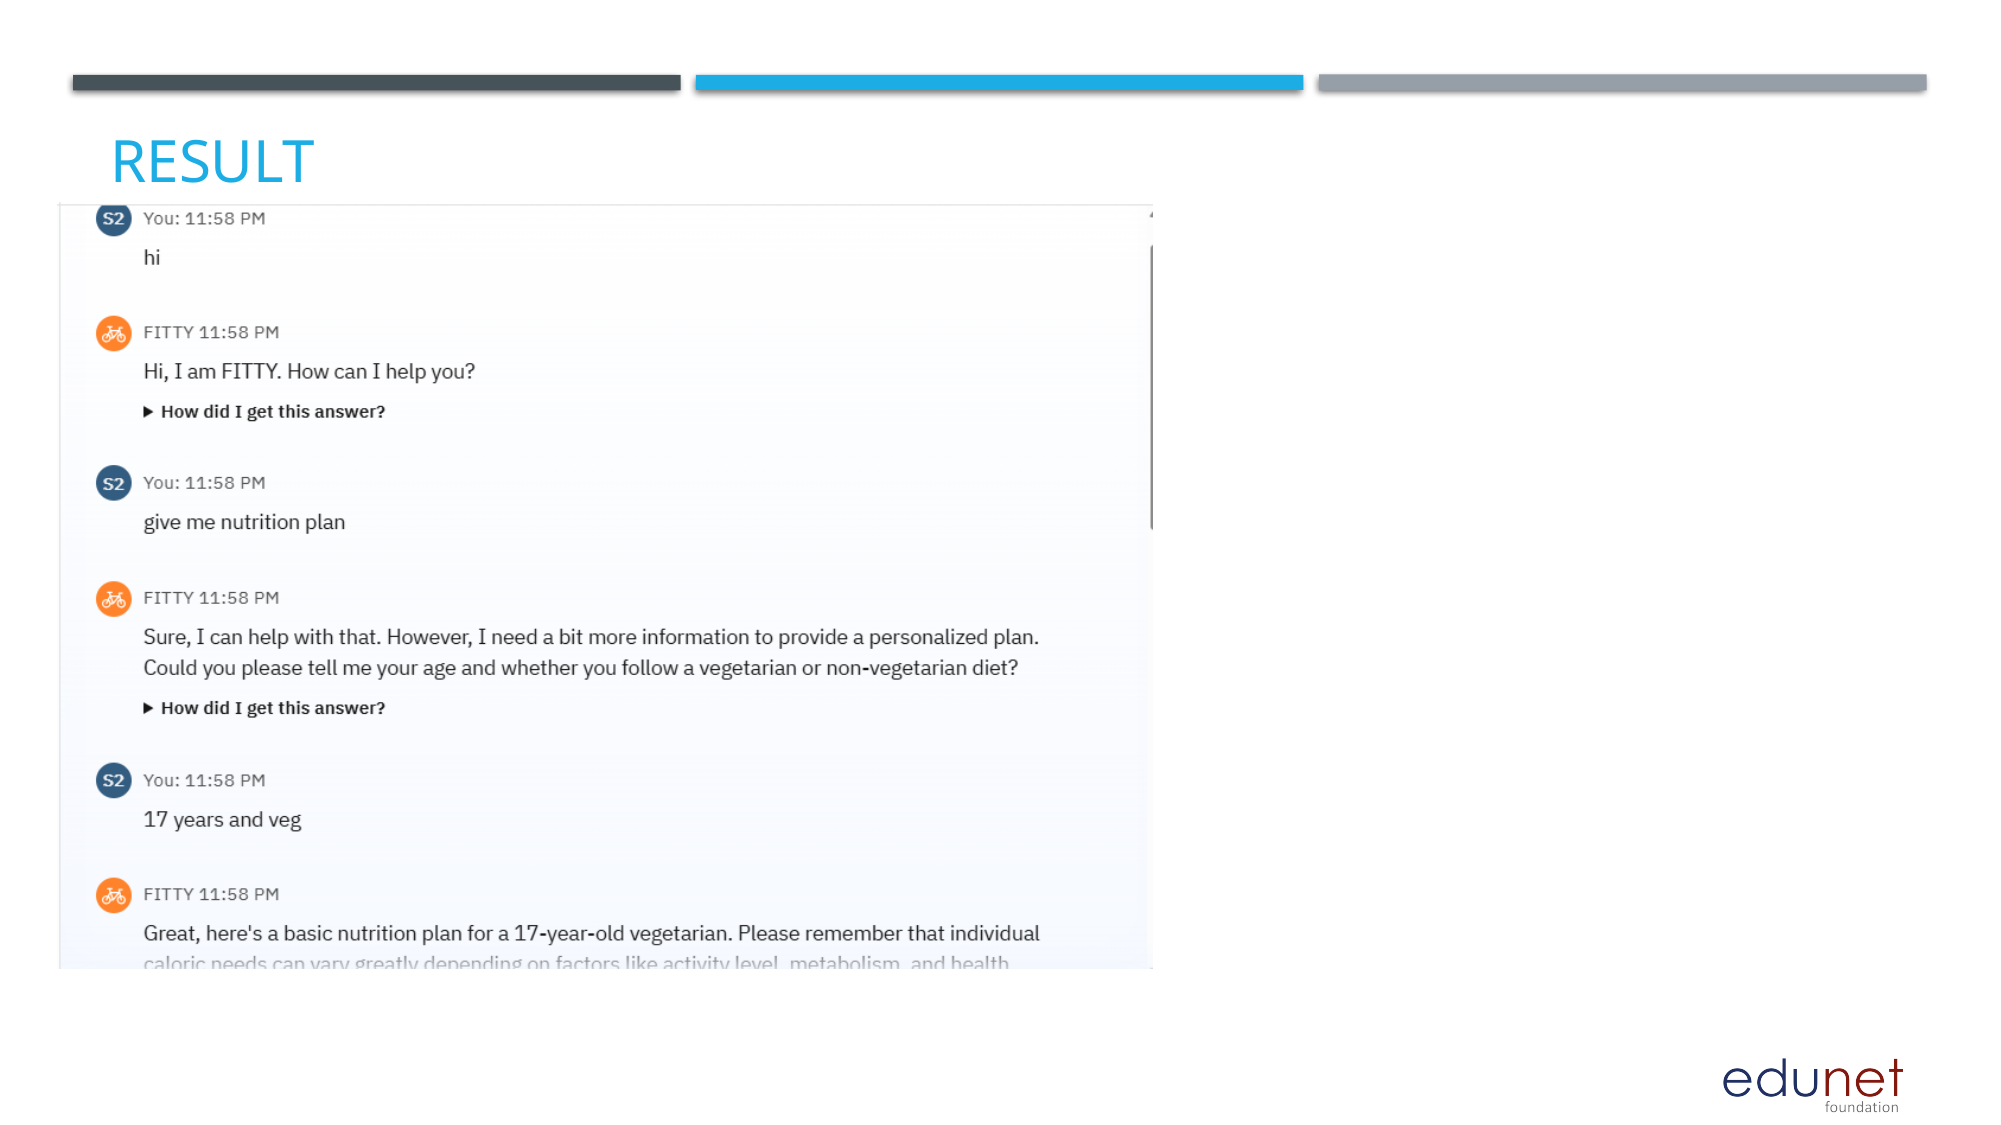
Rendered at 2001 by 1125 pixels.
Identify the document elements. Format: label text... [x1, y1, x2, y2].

picture [1719, 1056, 1905, 1116]
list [57, 201, 1154, 970]
title RESULT [95, 115, 1905, 203]
